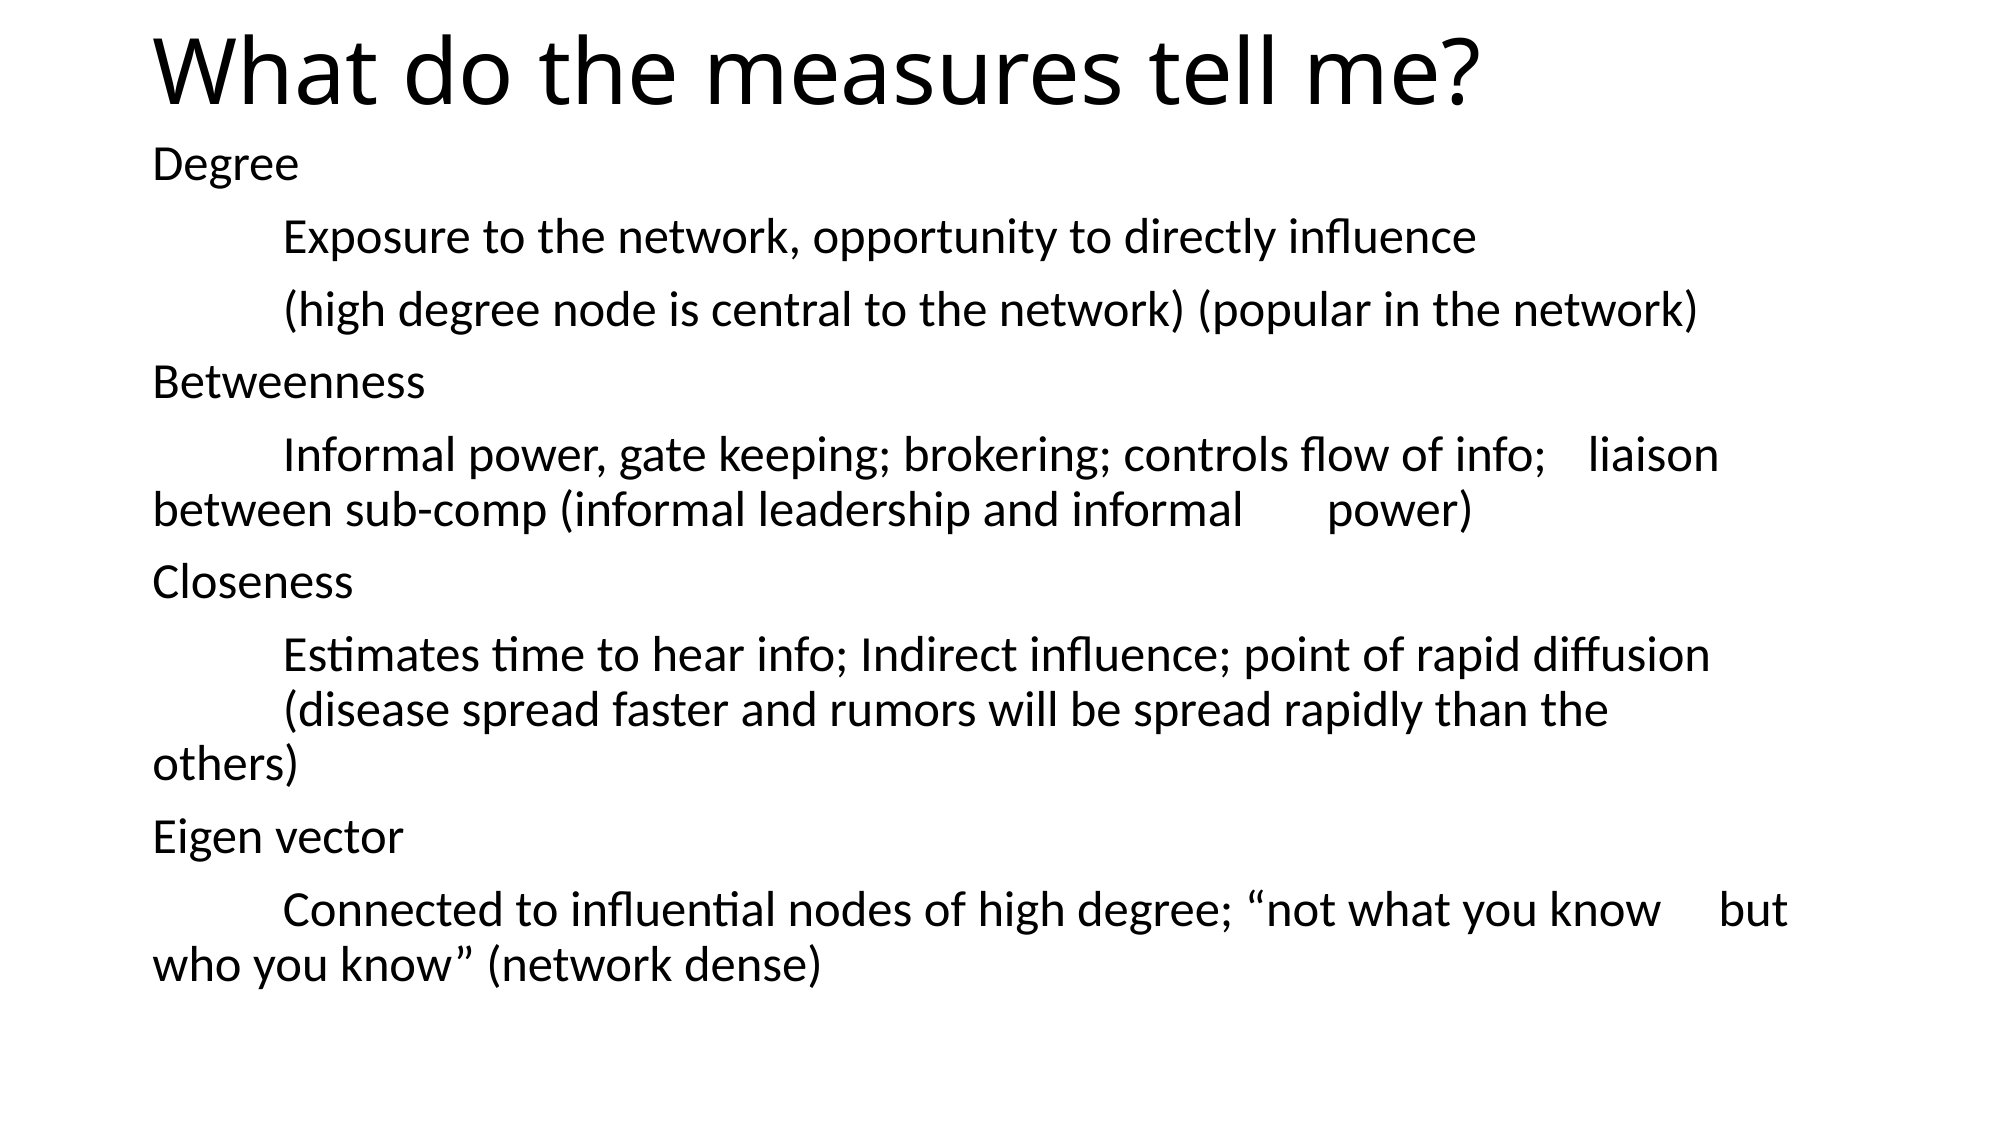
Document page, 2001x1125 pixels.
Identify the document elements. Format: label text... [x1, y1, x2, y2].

title What do the measures tell me? [137, 0, 1863, 129]
list Degree Exposure to the network, opportunity to directly influence (high degree node is central to the network) (popular in the network) Betweenness Informal power, gate keeping; brokering; controls flow of info; liaison between sub-comp (informal leadership and informal power) Closeness Estimates time to hear info; Indirect influence; point of rapid diffusion (disease spread faster and rumors will be spread rapidly than the others) Eigen vector Connected to influential nodes of high degree; “not what you know but who you know” (network dense) [137, 129, 1863, 1004]
